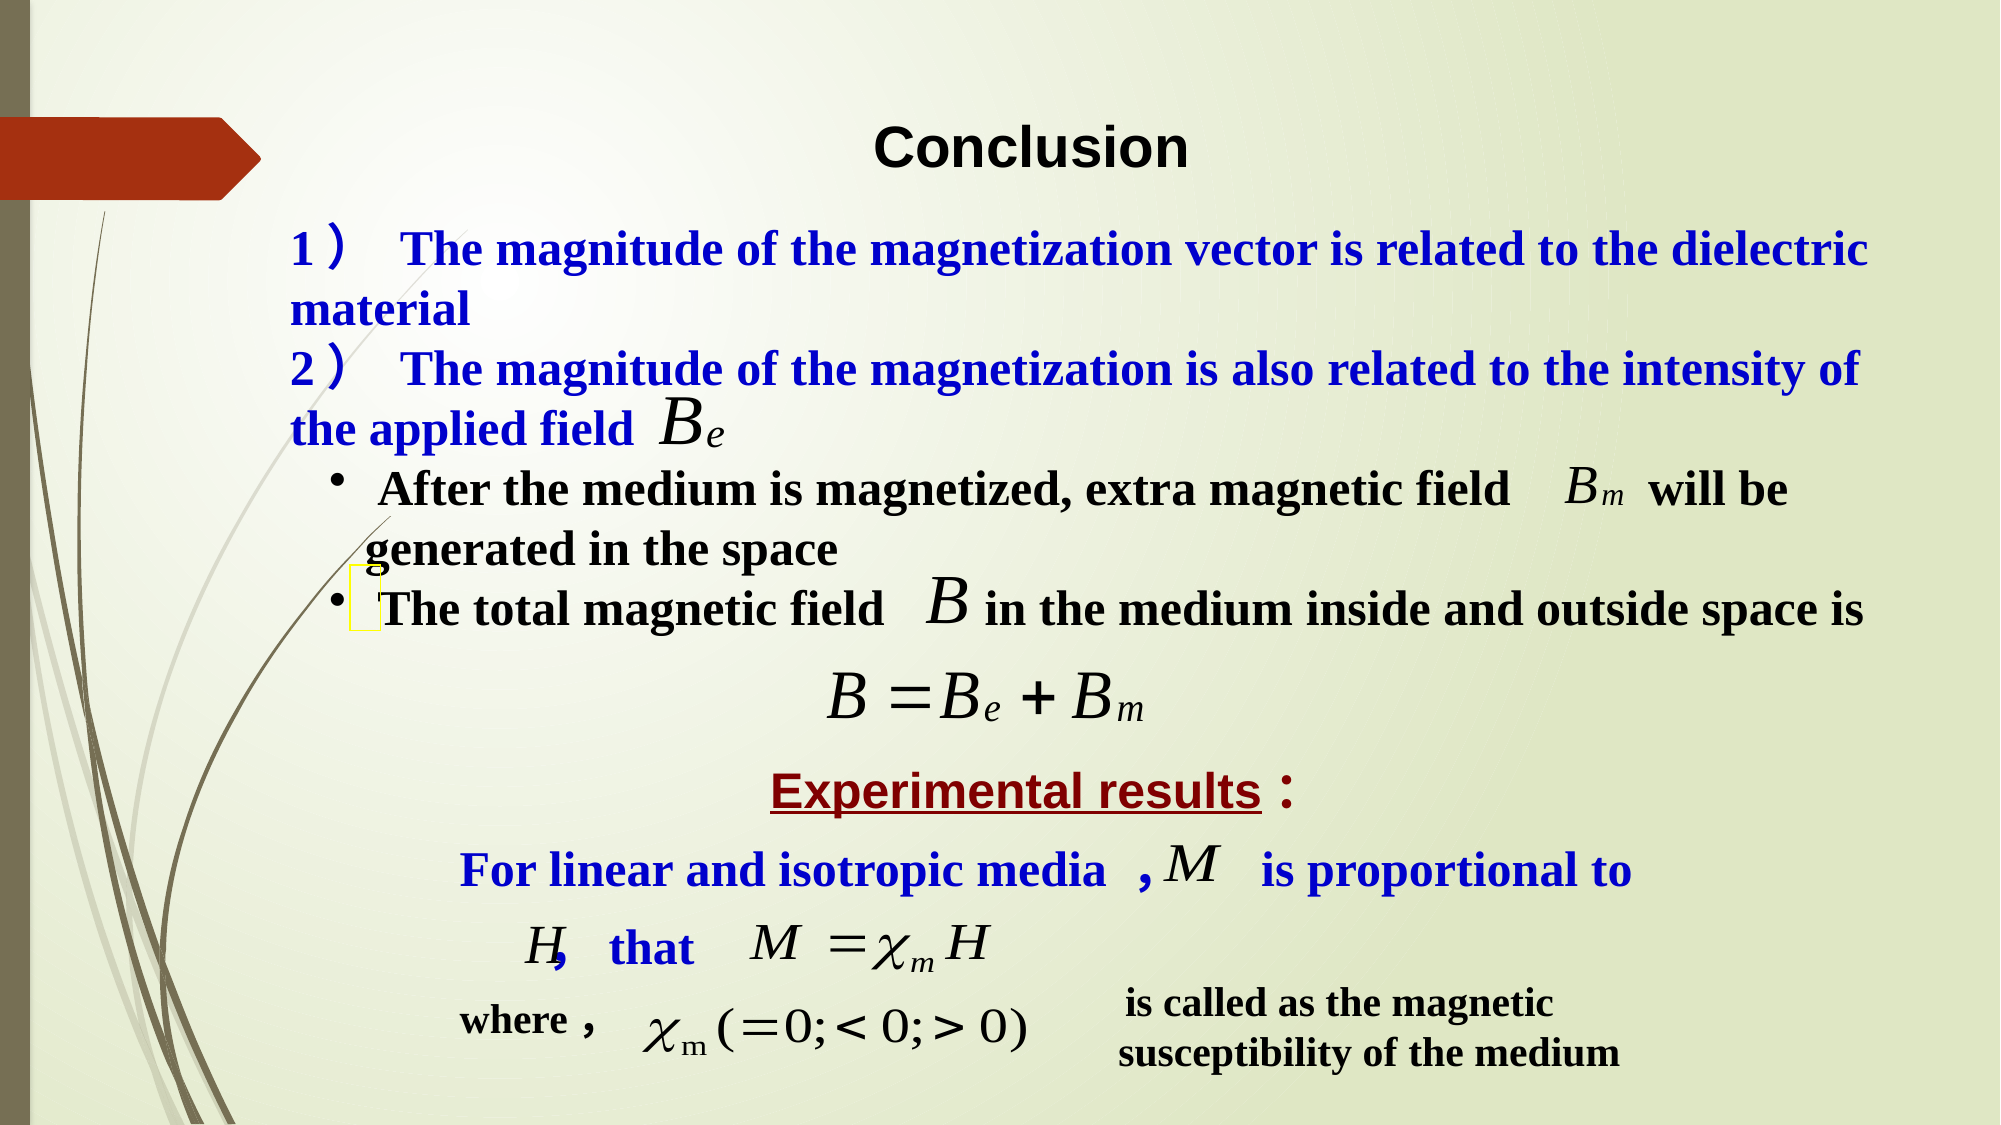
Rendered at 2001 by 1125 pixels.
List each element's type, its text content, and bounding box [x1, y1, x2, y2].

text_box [912, 541, 980, 631]
text_box 1） The magnitude of the magnetization vector is related to the dielectric material 2） The magnitude of the magnetization is also related to the intensity of the applied field After the medium is magnetized, extra magnetic field will be generated in the space The total magnetic field in the medium inside and outside space is [274, 207, 1898, 643]
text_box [813, 636, 1154, 732]
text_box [633, 992, 1038, 1065]
text_box [350, 565, 381, 631]
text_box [645, 361, 732, 459]
text_box is called as the magnetic susceptibility of the medium [1047, 966, 1757, 1070]
text_box Experimental results： For linear and isotropic media ， is proportional to ，that [444, 733, 1650, 982]
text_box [1554, 439, 1630, 515]
text_box Conclusion [858, 101, 1284, 187]
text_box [739, 898, 1005, 983]
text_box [1153, 817, 1237, 887]
text_box where， [444, 969, 646, 1073]
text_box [515, 898, 578, 970]
